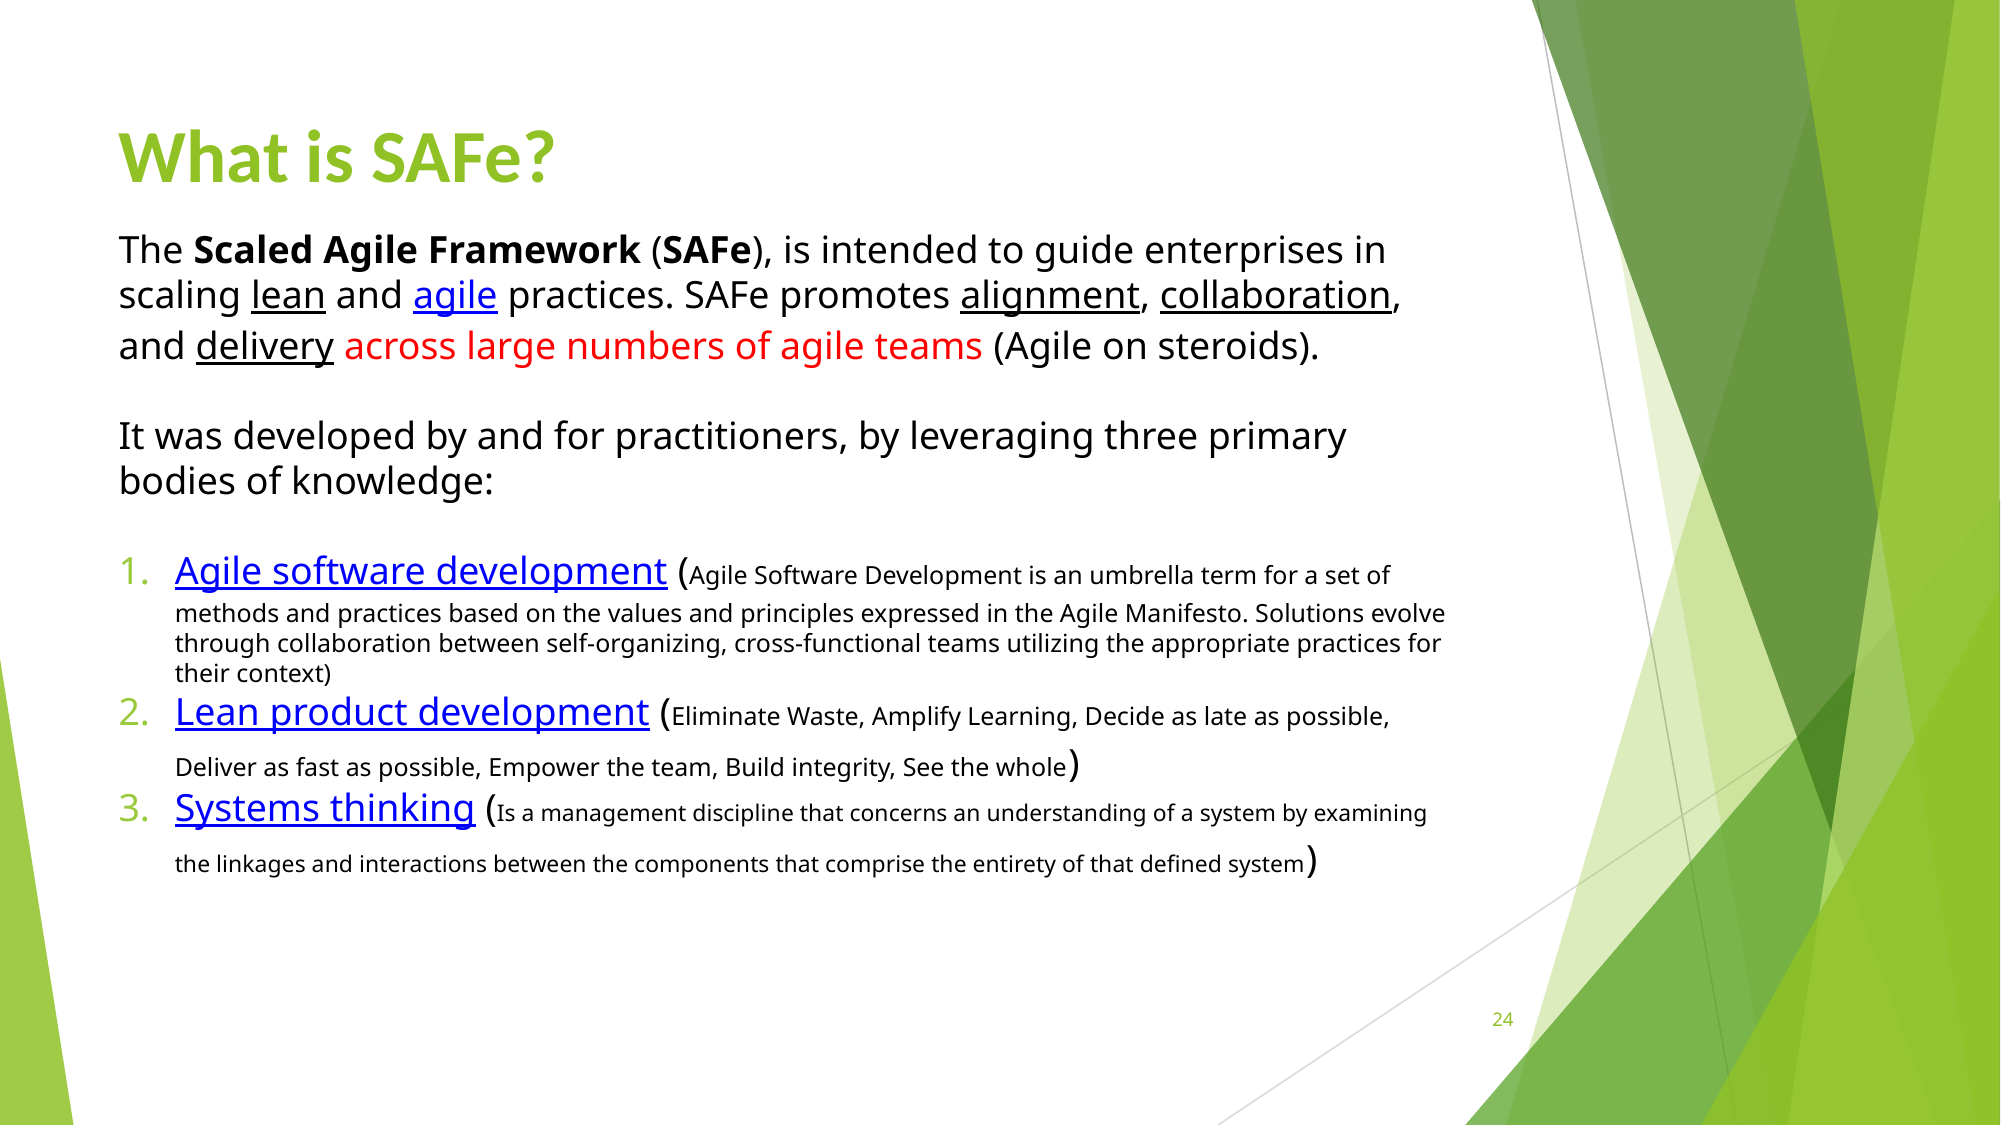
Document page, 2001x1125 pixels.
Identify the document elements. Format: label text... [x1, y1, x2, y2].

title What is SAFe? [110, 99, 1522, 318]
text_box The Scaled Agile Framework (SAFe), is intended to guide enterprises in scaling lean and agile practices. SAFe promotes alignment, collaboration, and delivery across large numbers of agile teams (Agile on steroids). It was developed by and for practitioners, by leveraging three primary bodies of knowledge: Agile software development (Agile Software Development is an umbrella term for a set of methods and practices based on the values and principles expressed in the Agile Manifesto. Solutions evolve through collaboration between self-organizing, cross-functional teams utilizing the appropriate practices for their context) Lean product development (Eliminate Waste, Amplify Learning, Decide as late as possible, Deliver as fast as possible, Empower the team, Build integrity, See the whole) Systems thinking (Is a management discipline that concerns an understanding of a system by examining the linkages and interactions between the components that comprise the entirety of that defined system) [111, 218, 1467, 887]
slide_number 24 [1484, 1002, 1522, 1040]
